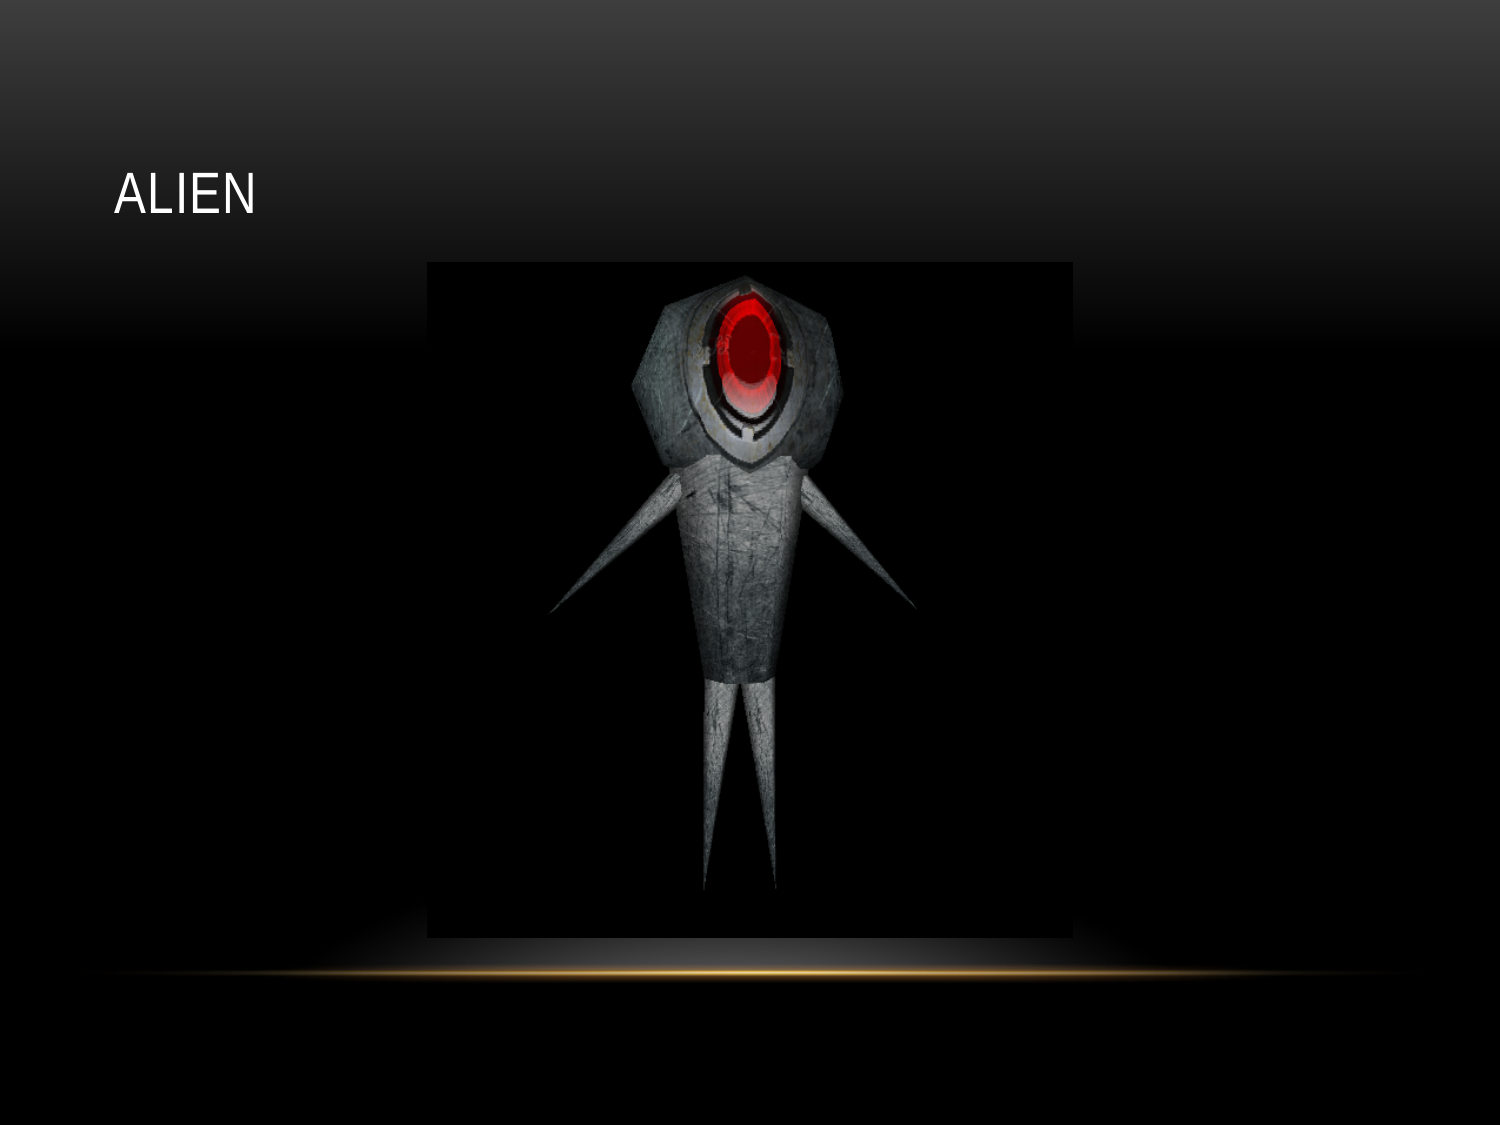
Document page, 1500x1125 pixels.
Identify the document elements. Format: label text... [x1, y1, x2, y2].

picture [0, 0, 1500, 1125]
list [427, 262, 1073, 938]
title alien [99, 45, 1400, 233]
